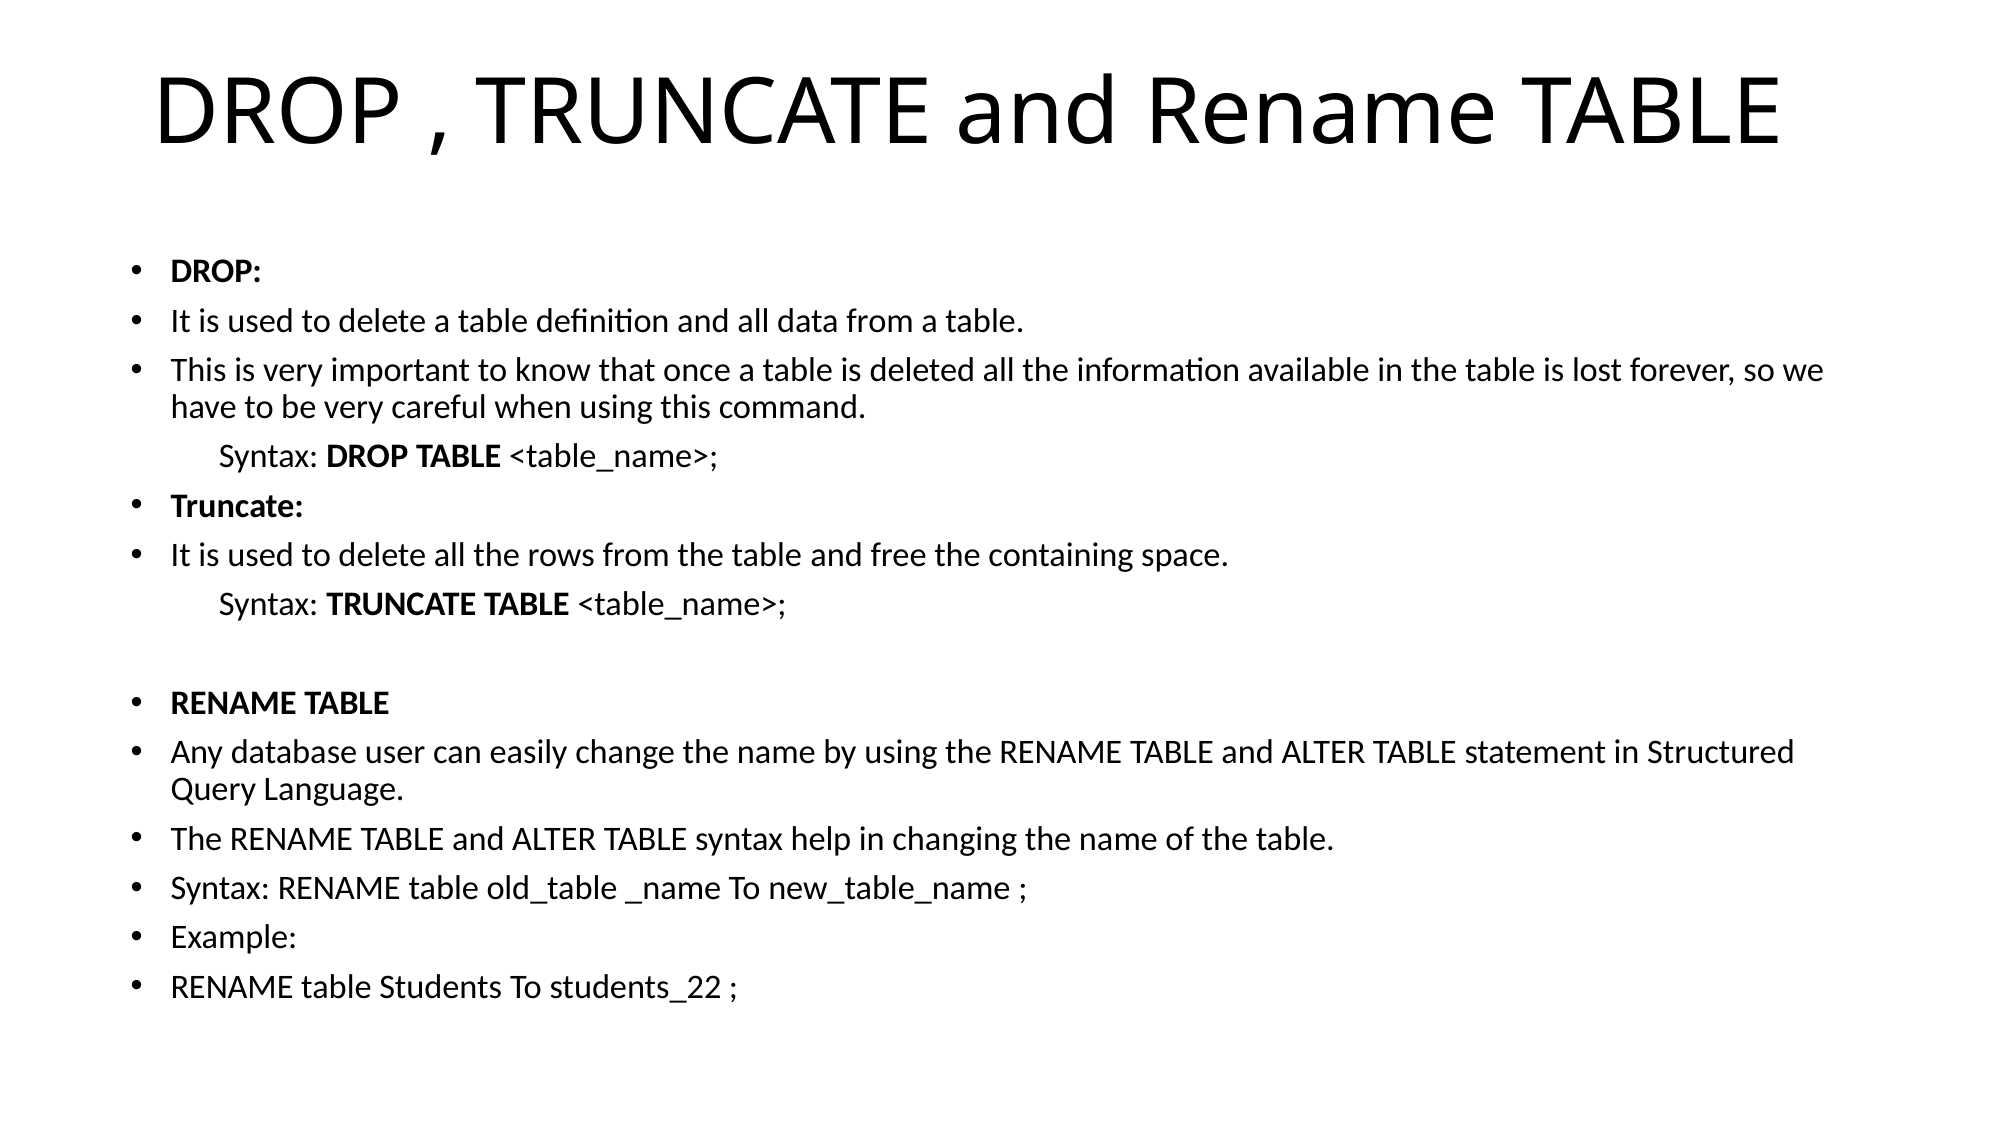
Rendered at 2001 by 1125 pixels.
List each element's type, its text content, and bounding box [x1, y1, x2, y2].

title DROP , TRUNCATE and Rename TABLE [137, 59, 1863, 245]
list DROP: It is used to delete a table definition and all data from a table. This is very important to know that once a table is deleted all the information available in the table is lost forever, so we have to be very careful when using this command. Syntax: DROP TABLE <table_name>; Truncate: It is used to delete all the rows from the table and free the containing space. Syntax: TRUNCATE TABLE <table_name>; RENAME TABLE Any database user can easily change the name by using the RENAME TABLE and ALTER TABLE statement in Structured Query Language. The RENAME TABLE and ALTER TABLE syntax help in changing the name of the table. Syntax: RENAME table old_table _name To new_table_name ; Example: RENAME table Students To students_22 ; [115, 245, 1863, 1014]
